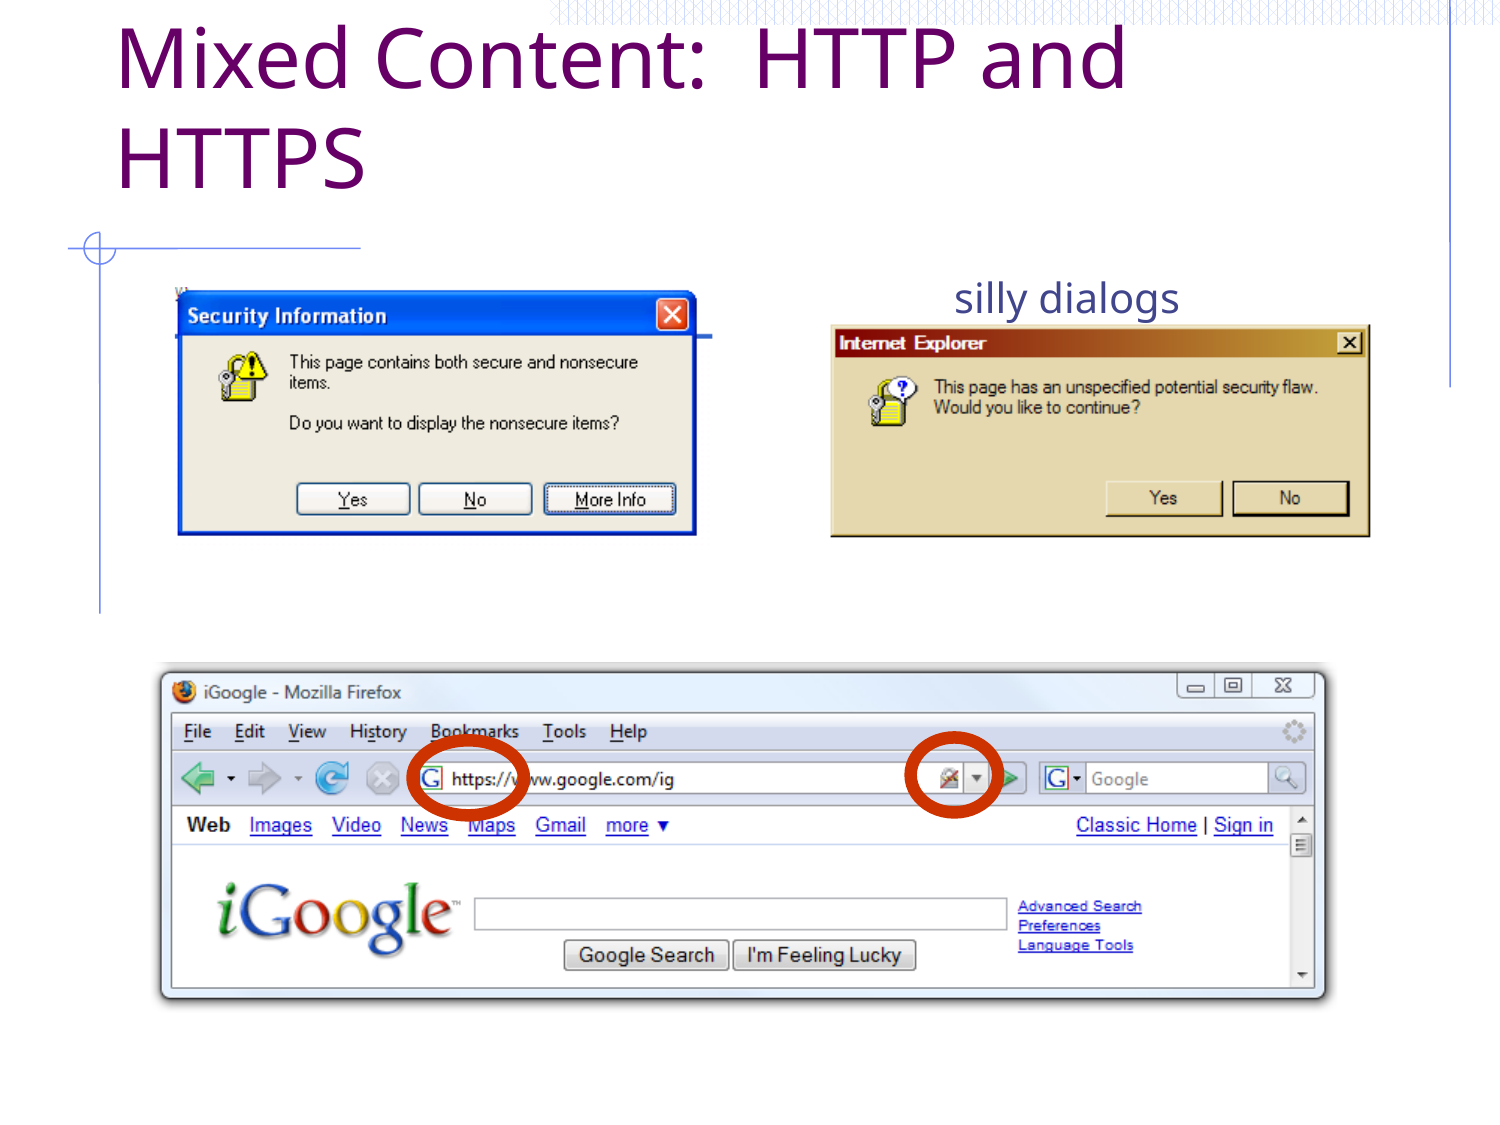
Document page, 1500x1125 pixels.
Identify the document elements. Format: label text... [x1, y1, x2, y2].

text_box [149, 662, 1338, 1013]
title Mixed Content: HTTP and HTTPS [99, 49, 1376, 213]
picture [174, 287, 713, 551]
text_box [824, 264, 1383, 551]
